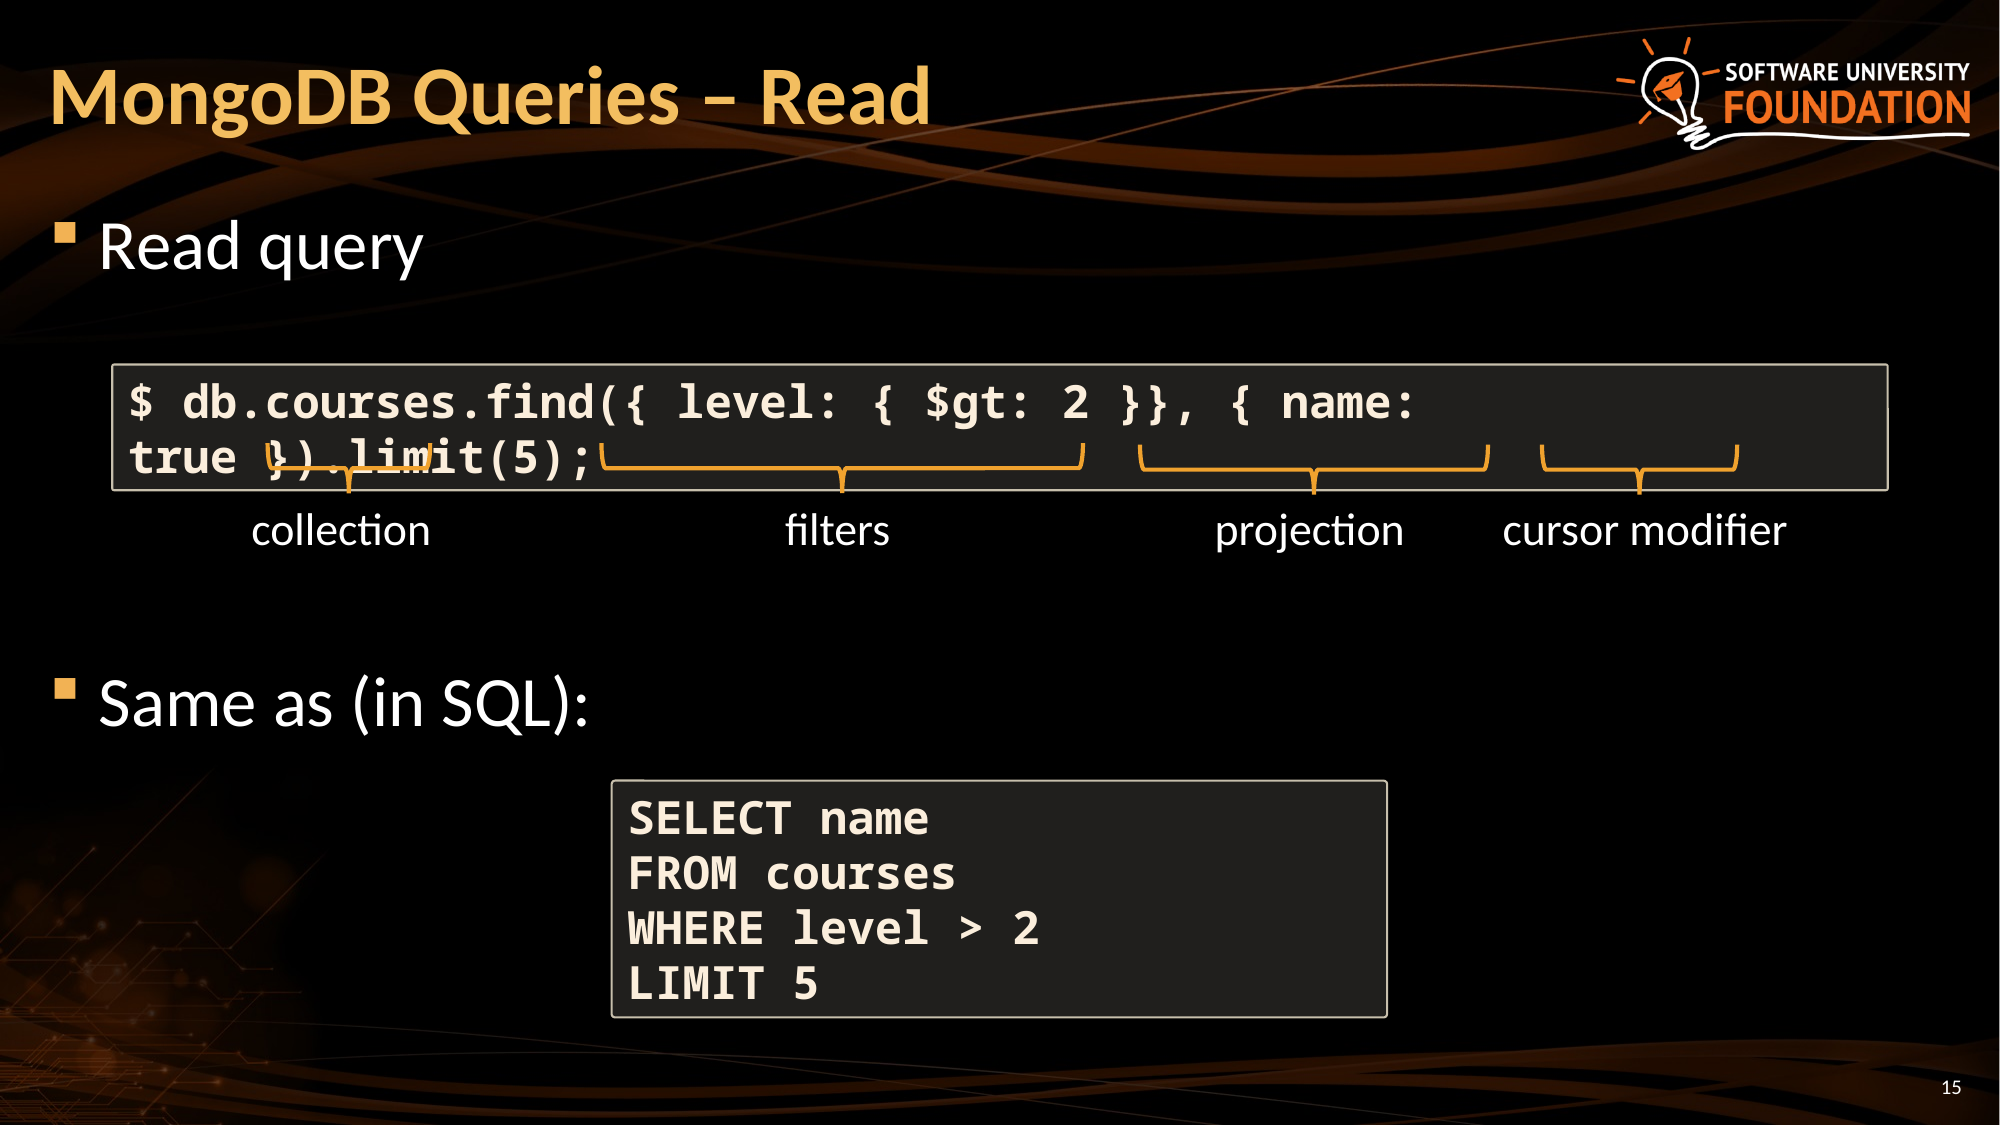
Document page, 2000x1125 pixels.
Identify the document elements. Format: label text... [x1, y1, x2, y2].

text_box [267, 443, 431, 491]
text_box $ db.courses.find({ level: { $gt: 2 }}, { name: true }).limit(5); [112, 364, 1888, 491]
list Read query Same as (in SQL): [31, 188, 1968, 1103]
slide_number 15 [1897, 1070, 1968, 1103]
text_box projection [1199, 491, 1429, 562]
text_box [1139, 444, 1489, 491]
text_box [600, 443, 1084, 491]
text_box SELECT name FROM courses WHERE level > 2 LIMIT 5 [611, 780, 1388, 1018]
text_box [1541, 444, 1738, 491]
text_box cursor modifier [1487, 491, 1813, 562]
text_box collection [236, 491, 462, 562]
picture [0, 0, 2000, 1125]
text_box filters [770, 491, 915, 562]
title MongoDB Queries – Read [30, 6, 1602, 189]
